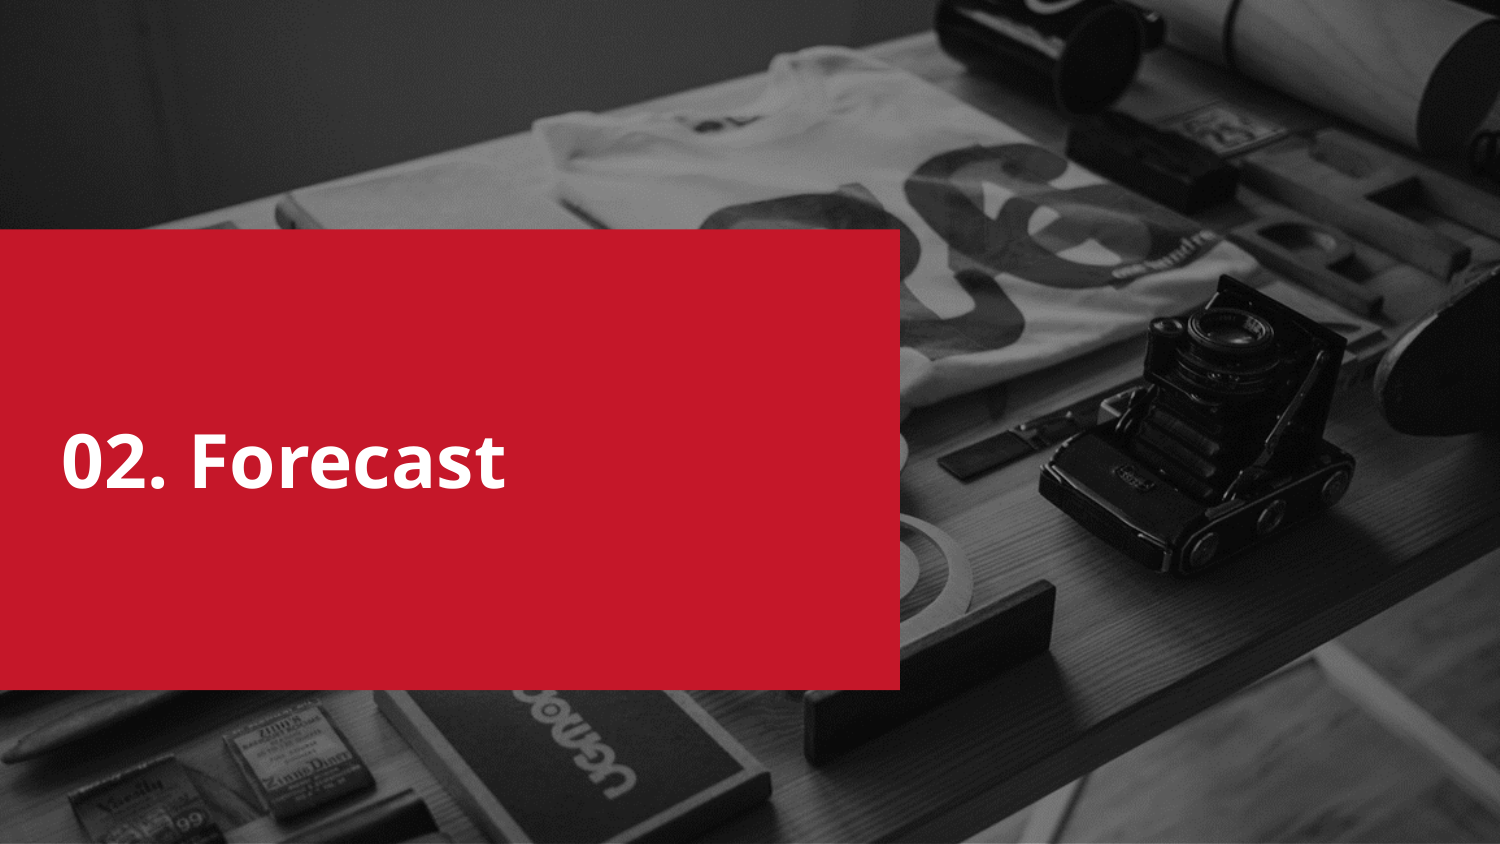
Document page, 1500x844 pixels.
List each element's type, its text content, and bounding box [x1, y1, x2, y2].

picture [0, 0, 1500, 844]
text_box 02. Forecast [47, 406, 522, 512]
text_box [0, 228, 901, 691]
